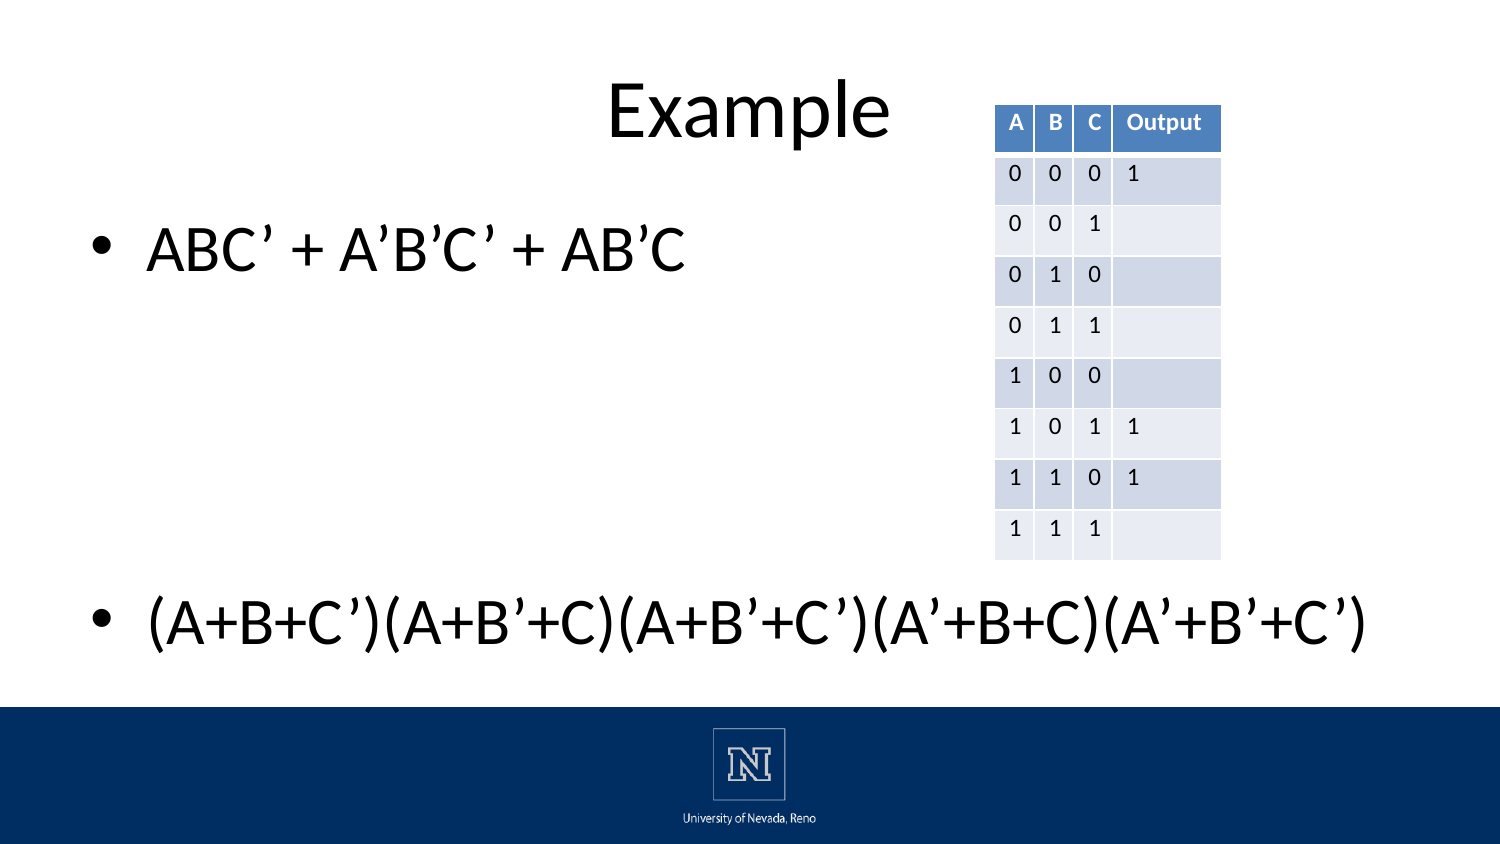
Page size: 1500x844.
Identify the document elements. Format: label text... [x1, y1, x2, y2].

table_cell 1 [1113, 158, 1221, 205]
table_cell 1 [1113, 460, 1221, 509]
table_cell 0 [1035, 158, 1072, 205]
table_cell 0 [995, 206, 1033, 255]
table_cell 0 [995, 158, 1033, 205]
table_header B [1035, 105, 1072, 152]
table_cell 0 [1074, 158, 1111, 205]
table_cell 0 [1074, 460, 1111, 509]
picture [0, 707, 1500, 844]
table_cell 1 [995, 511, 1033, 560]
table_header C [1074, 105, 1111, 152]
table_cell [1113, 359, 1221, 408]
table_cell 0 [1074, 359, 1111, 408]
table_cell [1113, 308, 1221, 357]
table_cell 1 [1035, 460, 1072, 509]
table_cell 0 [995, 308, 1033, 357]
table_cell 1 [995, 460, 1033, 509]
table_cell 0 [1074, 257, 1111, 306]
table_cell 1 [1035, 257, 1072, 306]
table_cell 1 [995, 409, 1033, 458]
table_cell 1 [1074, 206, 1111, 255]
table_cell [1113, 257, 1221, 306]
table_cell 1 [1074, 308, 1111, 357]
table_header Output [1113, 105, 1221, 152]
table_cell [1113, 206, 1221, 255]
table_cell 0 [1035, 359, 1072, 408]
table_cell 1 [1035, 308, 1072, 357]
table_header A [995, 105, 1033, 152]
table_cell 0 [1035, 409, 1072, 458]
table_cell 1 [1035, 511, 1072, 560]
table_cell 1 [1074, 511, 1111, 560]
table_cell [1113, 511, 1221, 560]
title Example [75, 33, 1425, 175]
list ABC’ + A’B’C’ + AB’C (A+B+C’)(A+B’+C)(A+B’+C’)(A’+B+C)(A’+B’+C’) [75, 196, 1425, 754]
table_cell 0 [1035, 206, 1072, 255]
table_cell 1 [995, 359, 1033, 408]
table_cell 1 [1113, 409, 1221, 458]
table_cell 0 [995, 257, 1033, 306]
table_cell 1 [1074, 409, 1111, 458]
